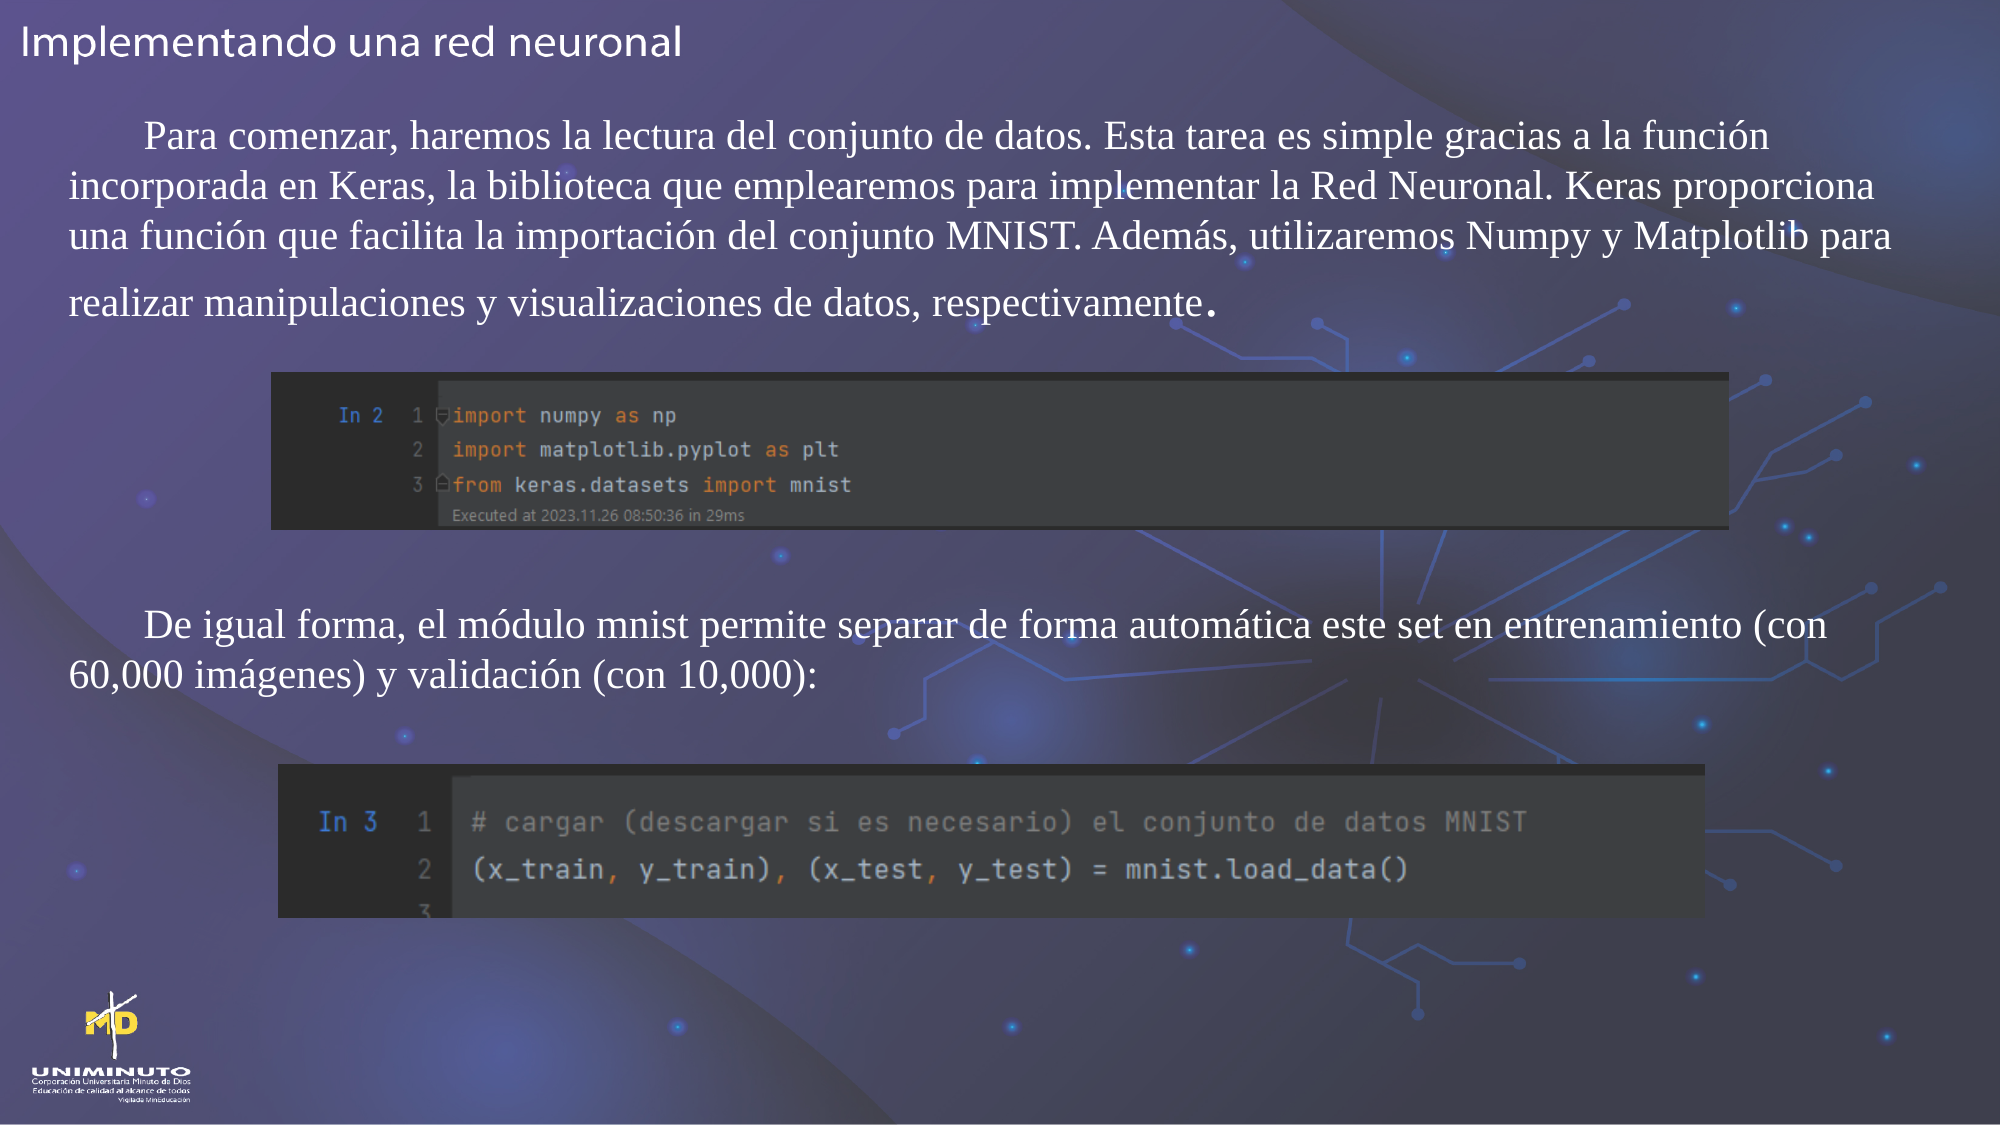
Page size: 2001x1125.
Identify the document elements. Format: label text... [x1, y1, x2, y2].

text_box De igual forma, el módulo mnist permite separar de forma automática este set en entrenamiento (con 60,000 imágenes) y validación (con 10,000): [53, 589, 1952, 825]
picture [271, 372, 1729, 530]
picture [277, 764, 1705, 918]
text_box Para comenzar, haremos la lectura del conjunto de datos. Esta tarea es simple gracias a la función incorporada en Keras, la biblioteca que emplearemos para implementar la Red Neuronal. Keras proporciona una función que facilita la importación del conjunto MNIST. Además, utilizaremos Numpy y Matplotlib para realizar manipulaciones y visualizaciones de datos, respectivamente. [53, 100, 1952, 405]
